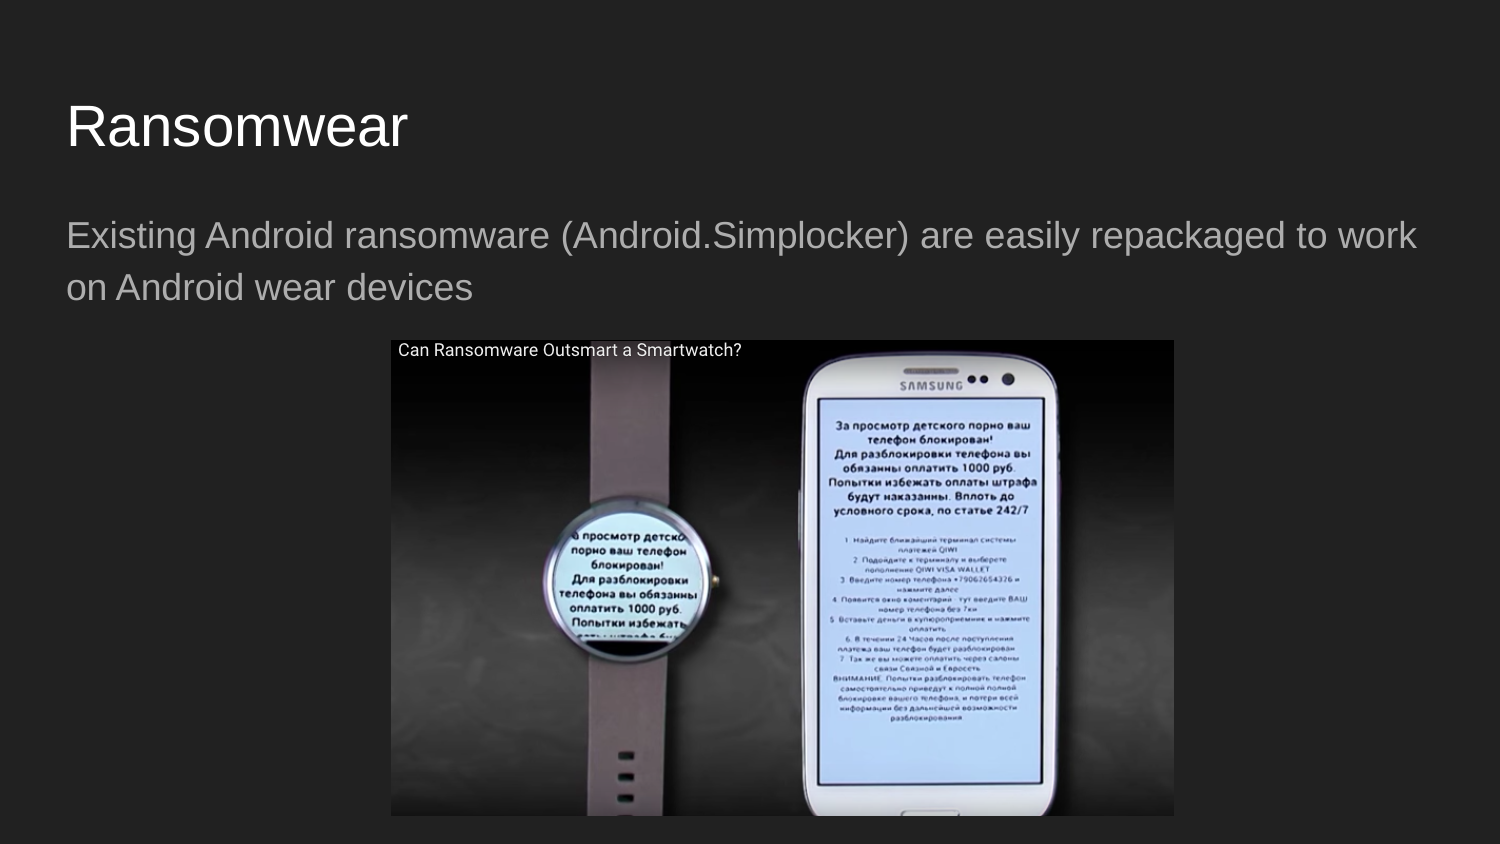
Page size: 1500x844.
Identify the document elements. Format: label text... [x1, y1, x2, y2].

list Existing Android ransomware (Android.Simplocker) are easily repackaged to work on Android wear devices [51, 189, 1449, 319]
title Ransomwear [51, 72, 1449, 167]
picture [391, 340, 1174, 816]
